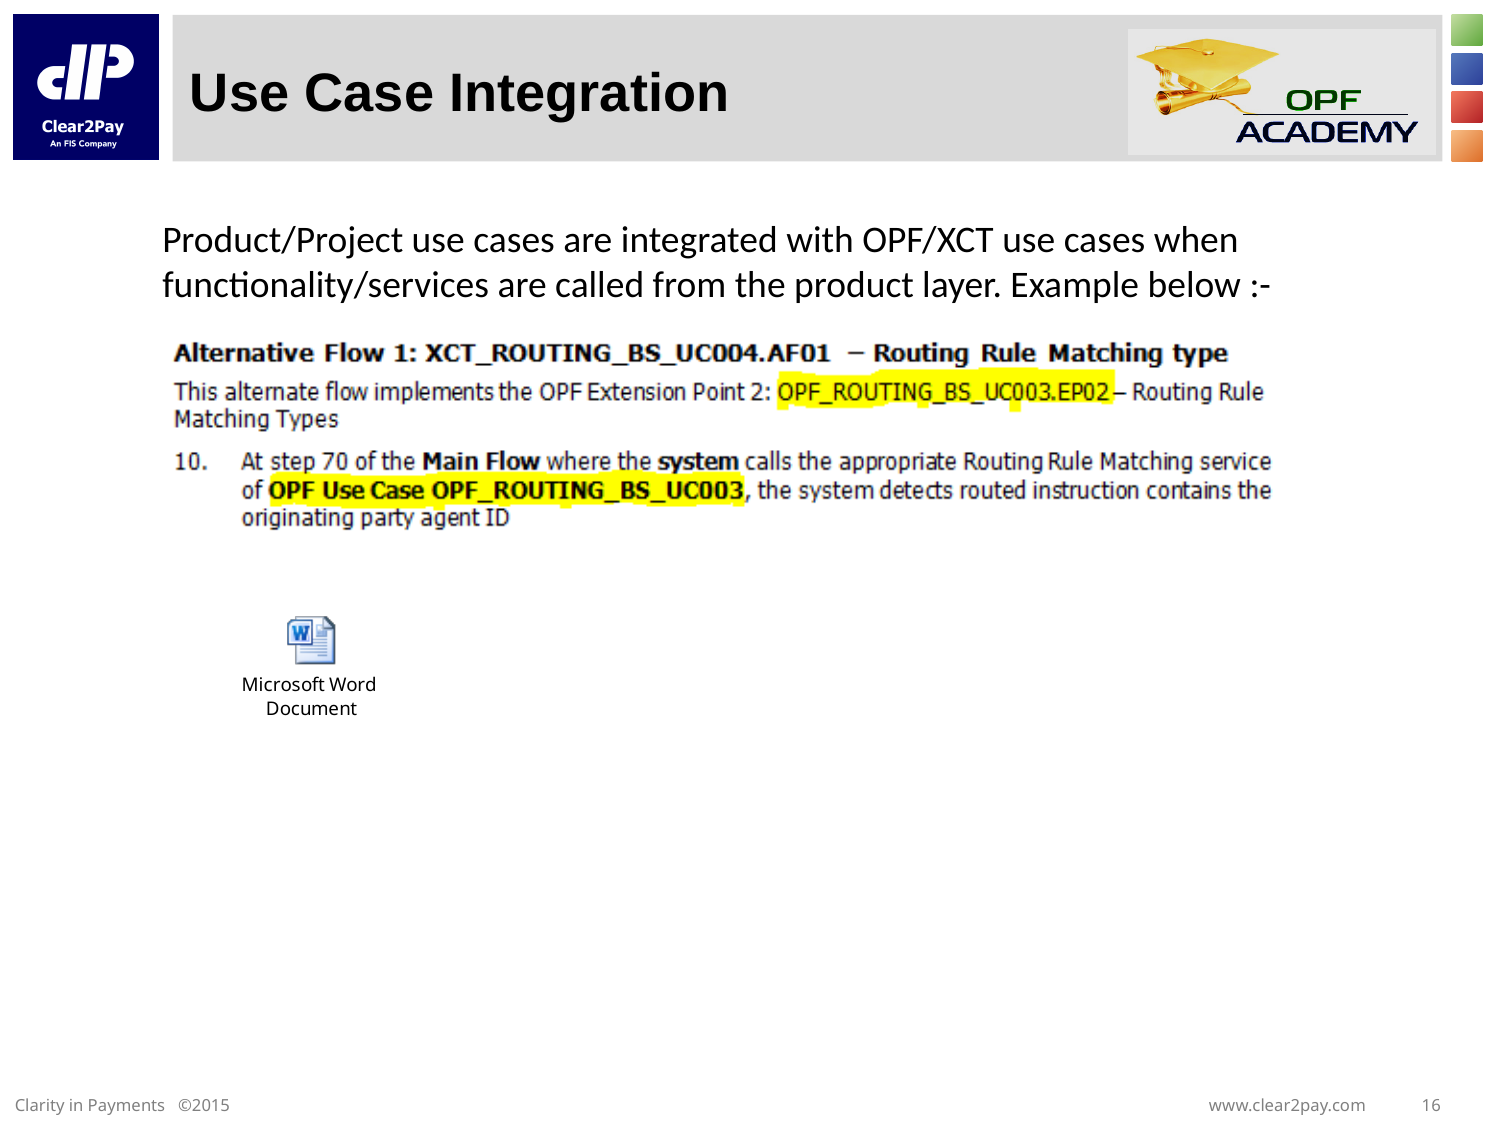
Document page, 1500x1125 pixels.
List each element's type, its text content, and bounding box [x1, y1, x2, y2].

text_box Product/Project use cases are integrated with OPF/XCT use cases when functionality/services are called from the product layer. Example below :- [147, 208, 1300, 313]
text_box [235, 615, 387, 743]
title Use Case Integration [174, 24, 1117, 154]
picture [1128, 29, 1436, 155]
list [164, 337, 1294, 563]
picture [13, 14, 159, 160]
